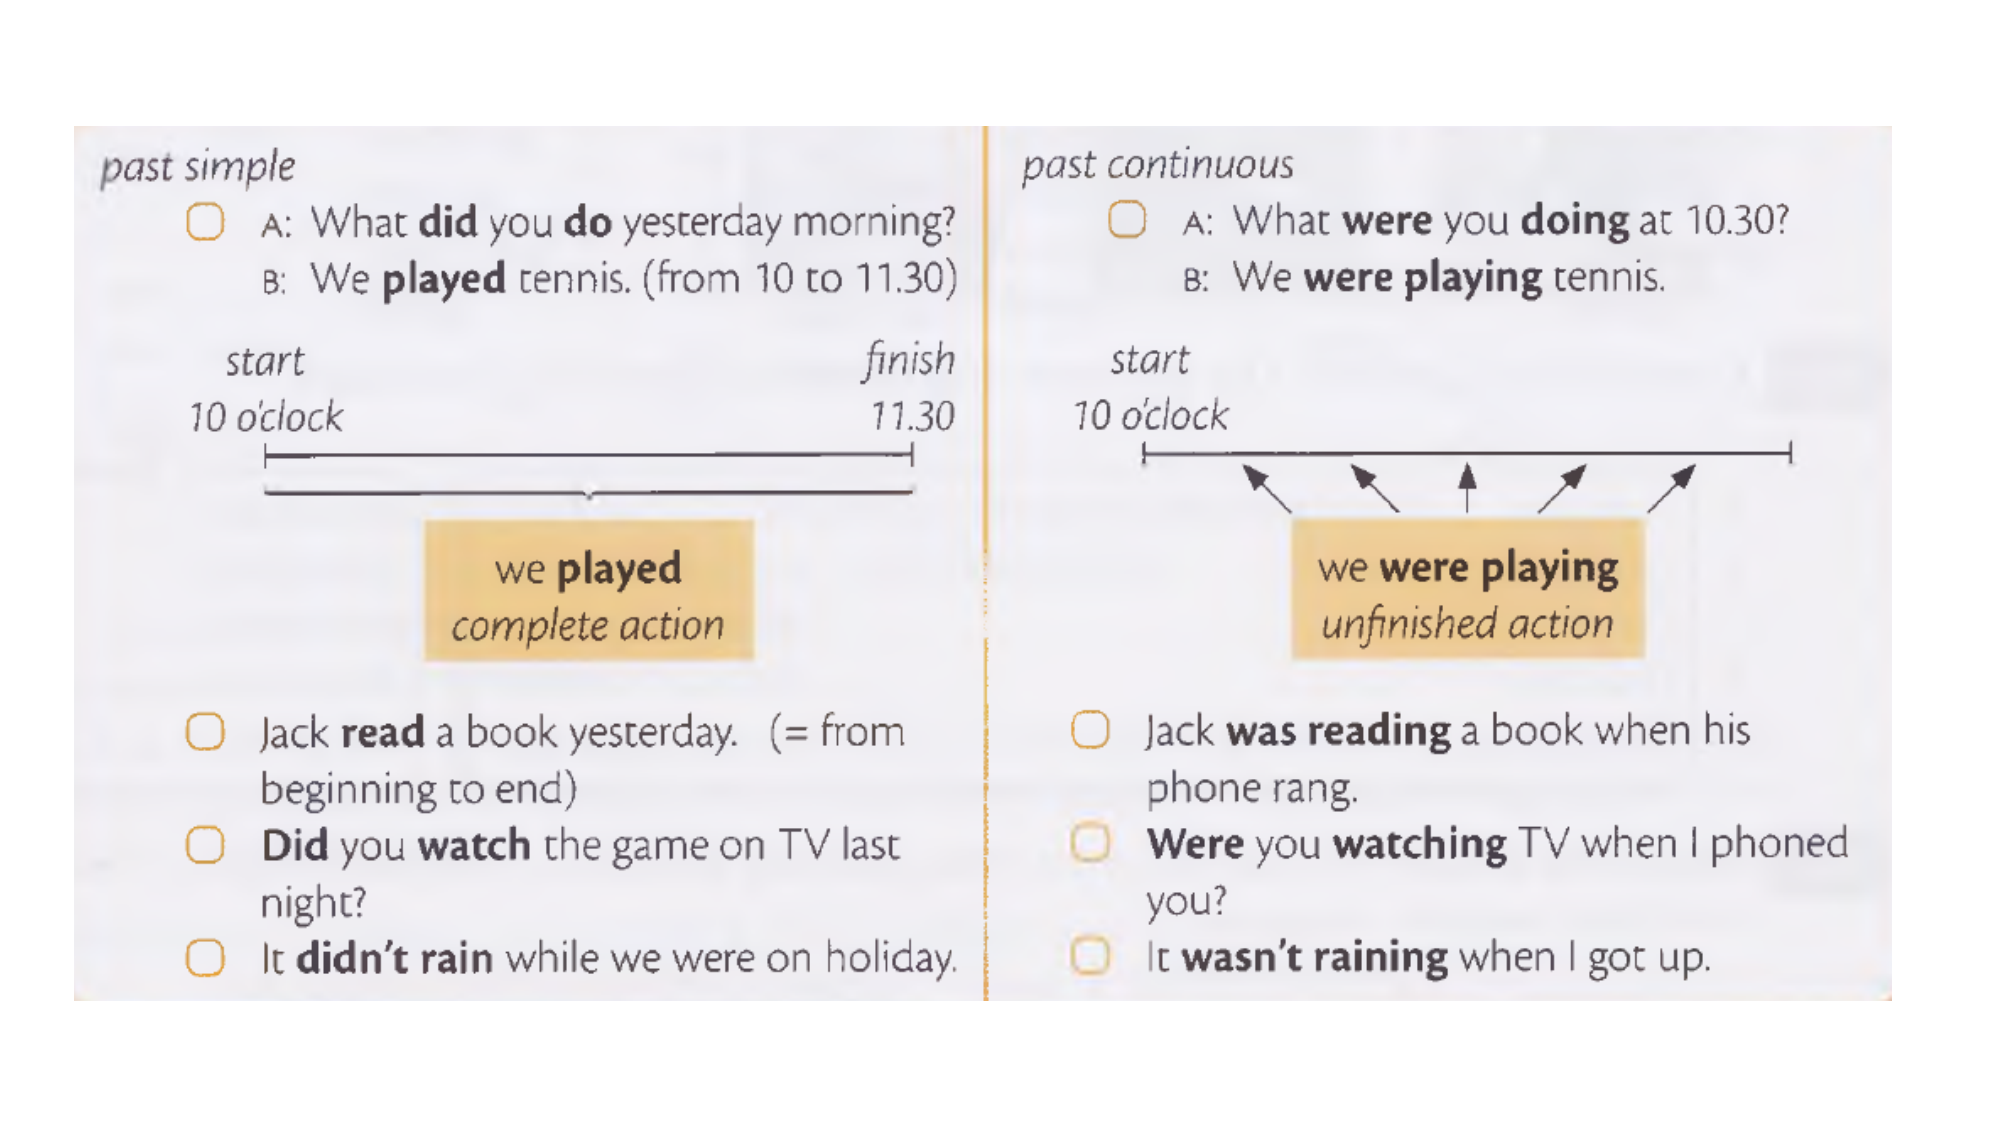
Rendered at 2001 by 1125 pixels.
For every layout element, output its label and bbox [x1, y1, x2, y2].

picture [74, 126, 1892, 1001]
